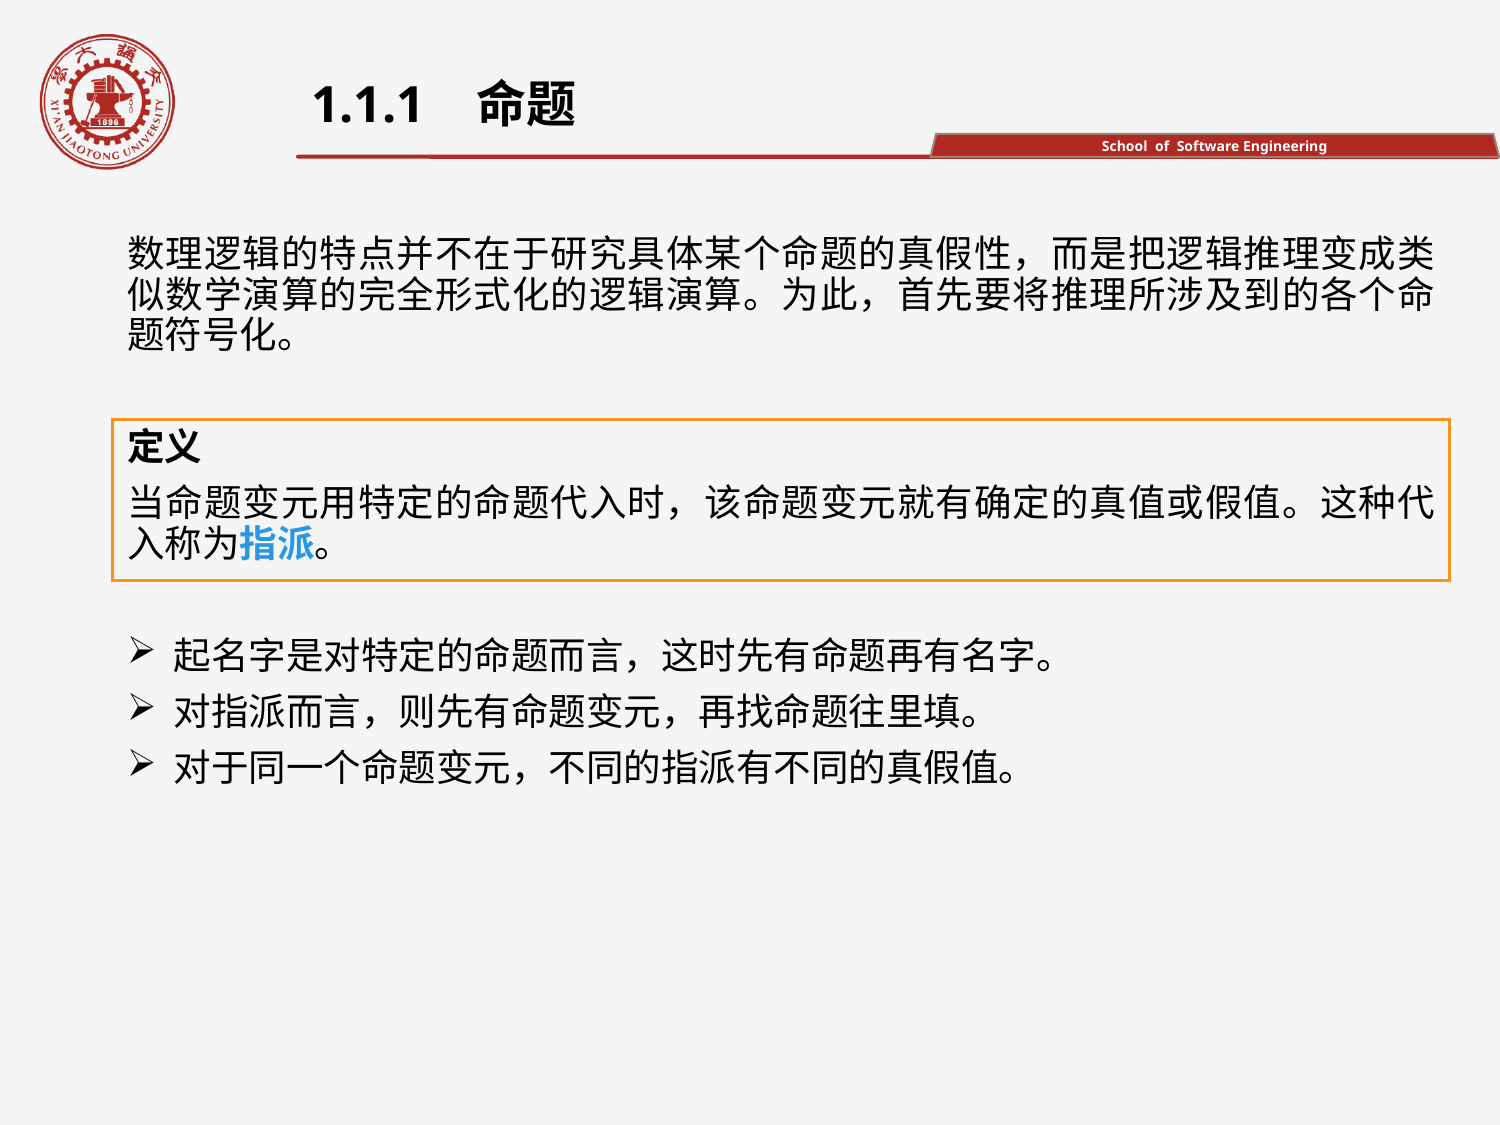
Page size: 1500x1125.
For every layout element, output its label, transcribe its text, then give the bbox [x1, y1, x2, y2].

text_box [111, 418, 1451, 582]
picture [39, 34, 185, 175]
list 1.1.1 命题 [296, 72, 979, 157]
list 数理逻辑的特点并不在于研究具体某个命题的真假性，而是把逻辑推理变成类似数学演算的完全形式化的逻辑演算。为此，首先要将推理所涉及到的各个命题符号化。 定义 当命题变元用特定的命题代入时，该命题变元就有确定的真值或假值。这种代入称为指派。 起名字是对特定的命题而言，这时先有命题再有名字。 对指派而言，则先有命题变元，再找命题往里填。 对于同一个命题变元，不同的指派有不同的真假值。 [112, 582, 1450, 1010]
list 数理逻辑的特点并不在于研究具体某个命题的真假性，而是把逻辑推理变成类似数学演算的完全形式化的逻辑演算。为此，首先要将推理所涉及到的各个命题符号化。 定义 当命题变元用特定的命题代入时，该命题变元就有确定的真值或假值。这种代入称为指派。 起名字是对特定的命题而言，这时先有命题再有名字。 对指派而言，则先有命题变元，再找命题往里填。 对于同一个命题变元，不同的指派有不同的真假值。 [112, 227, 1450, 418]
